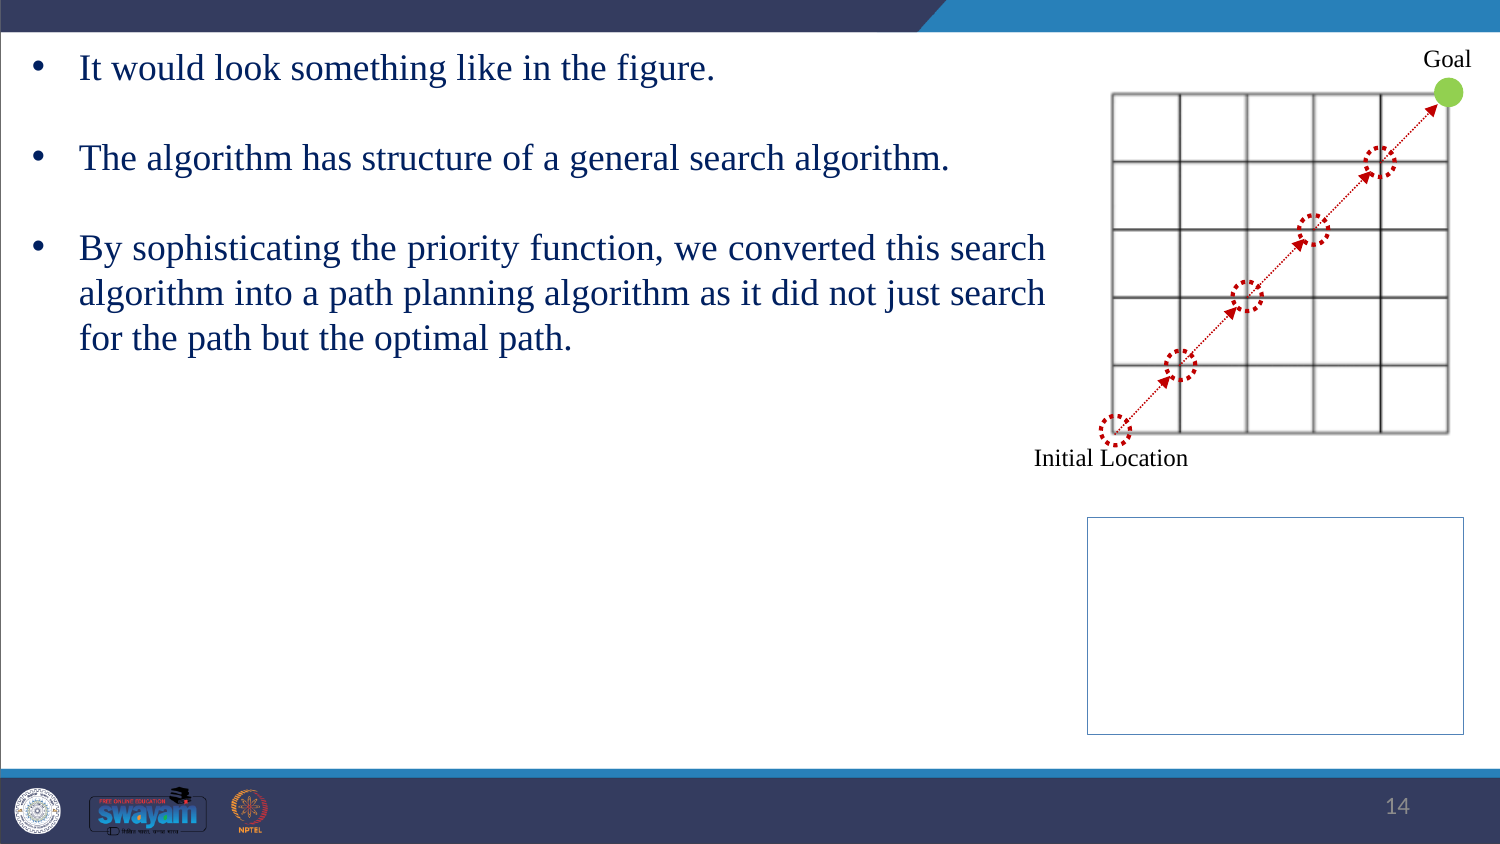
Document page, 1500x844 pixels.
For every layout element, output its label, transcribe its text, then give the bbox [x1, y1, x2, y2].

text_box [1379, 103, 1438, 164]
slide_number 14 [1074, 782, 1425, 827]
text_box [1114, 375, 1171, 435]
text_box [1179, 306, 1238, 366]
text_box Goal [1408, 35, 1489, 81]
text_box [1246, 238, 1305, 298]
picture [0, 0, 1500, 844]
text_box Initial Location [1019, 434, 1212, 480]
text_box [1313, 170, 1372, 231]
text_box It would look something like in the figure. The algorithm has structure of a general search algorithm. By sophisticating the priority function, we converted this search algorithm into a path planning algorithm as it did not just search for the path but the optimal path. [17, 35, 1063, 366]
